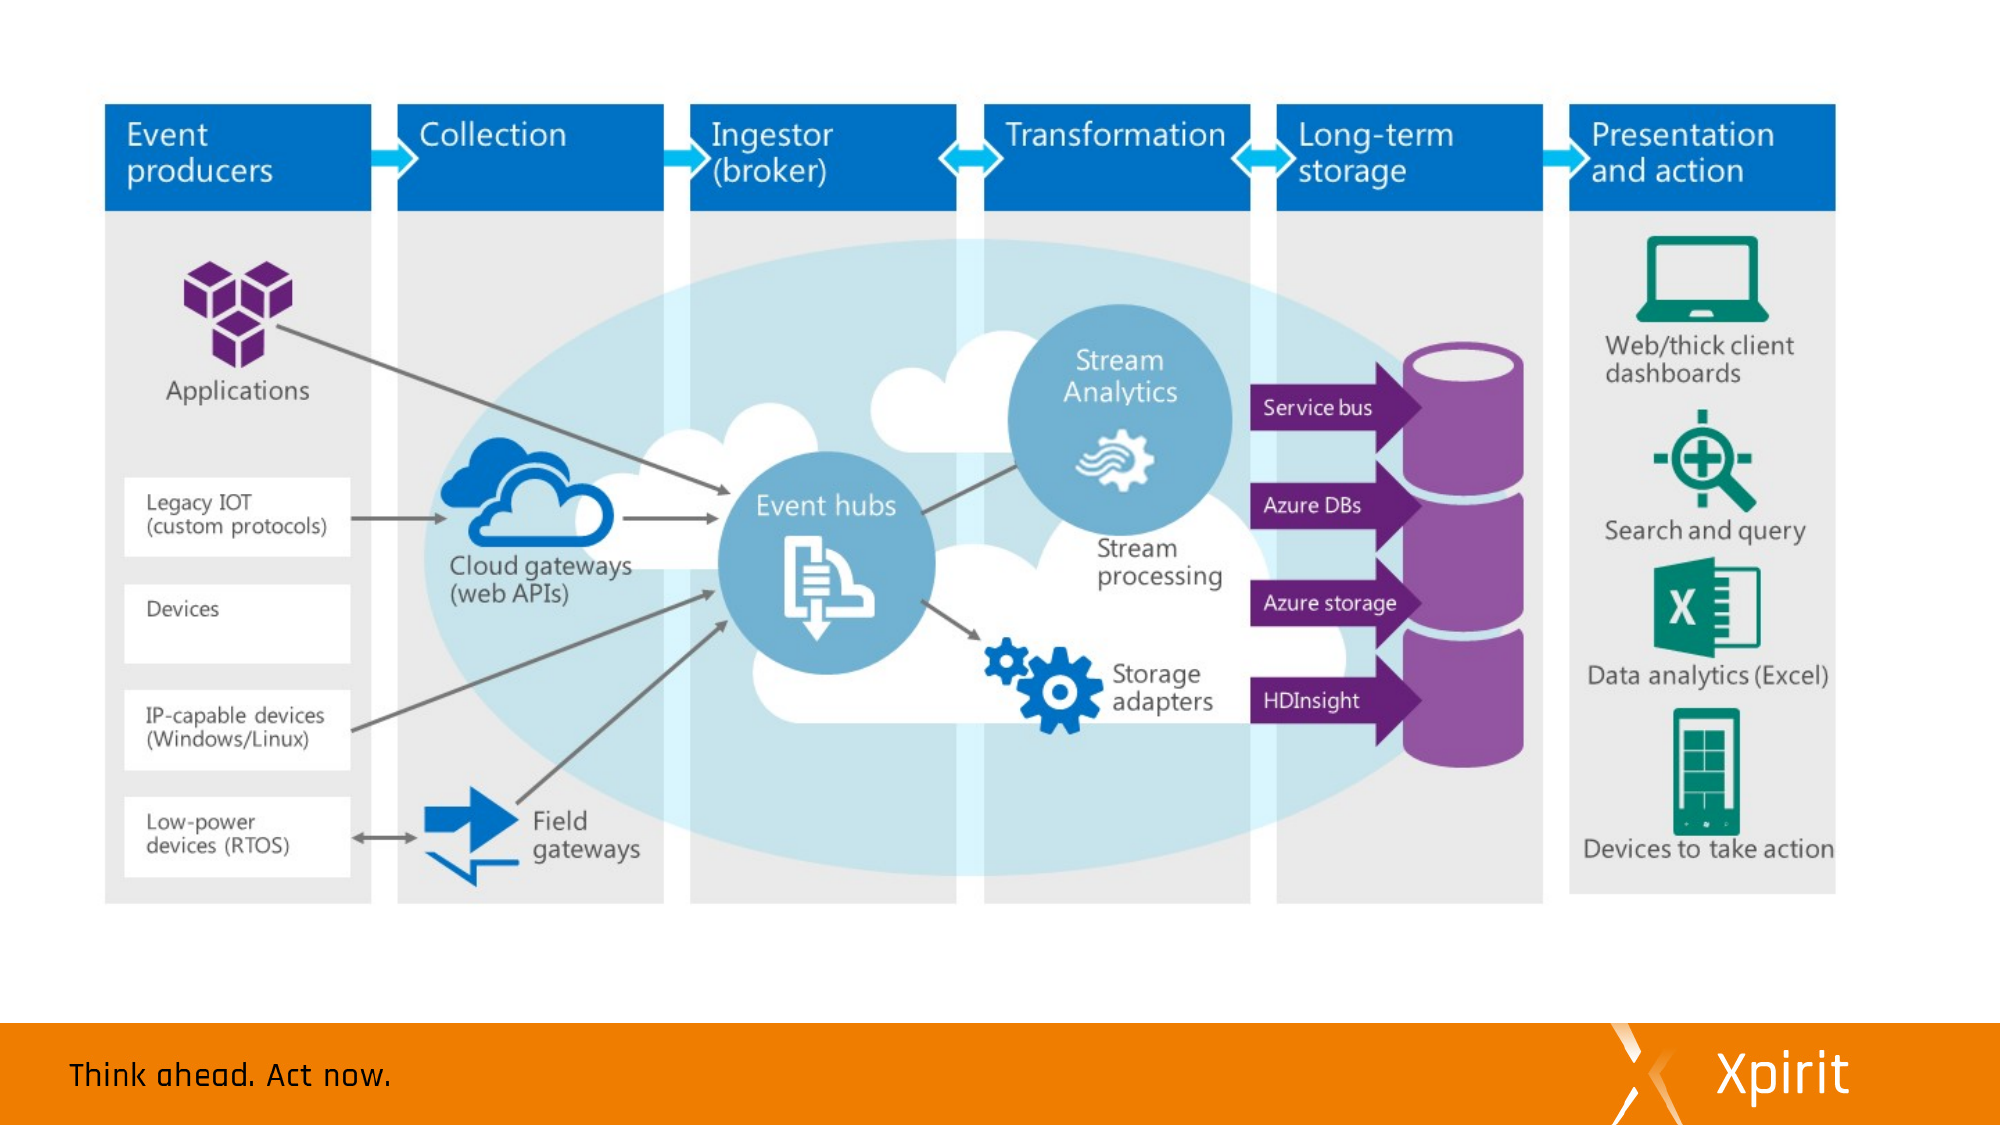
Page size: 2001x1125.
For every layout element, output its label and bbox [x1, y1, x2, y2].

picture [0, 1023, 2000, 1125]
picture [66, 56, 1876, 947]
